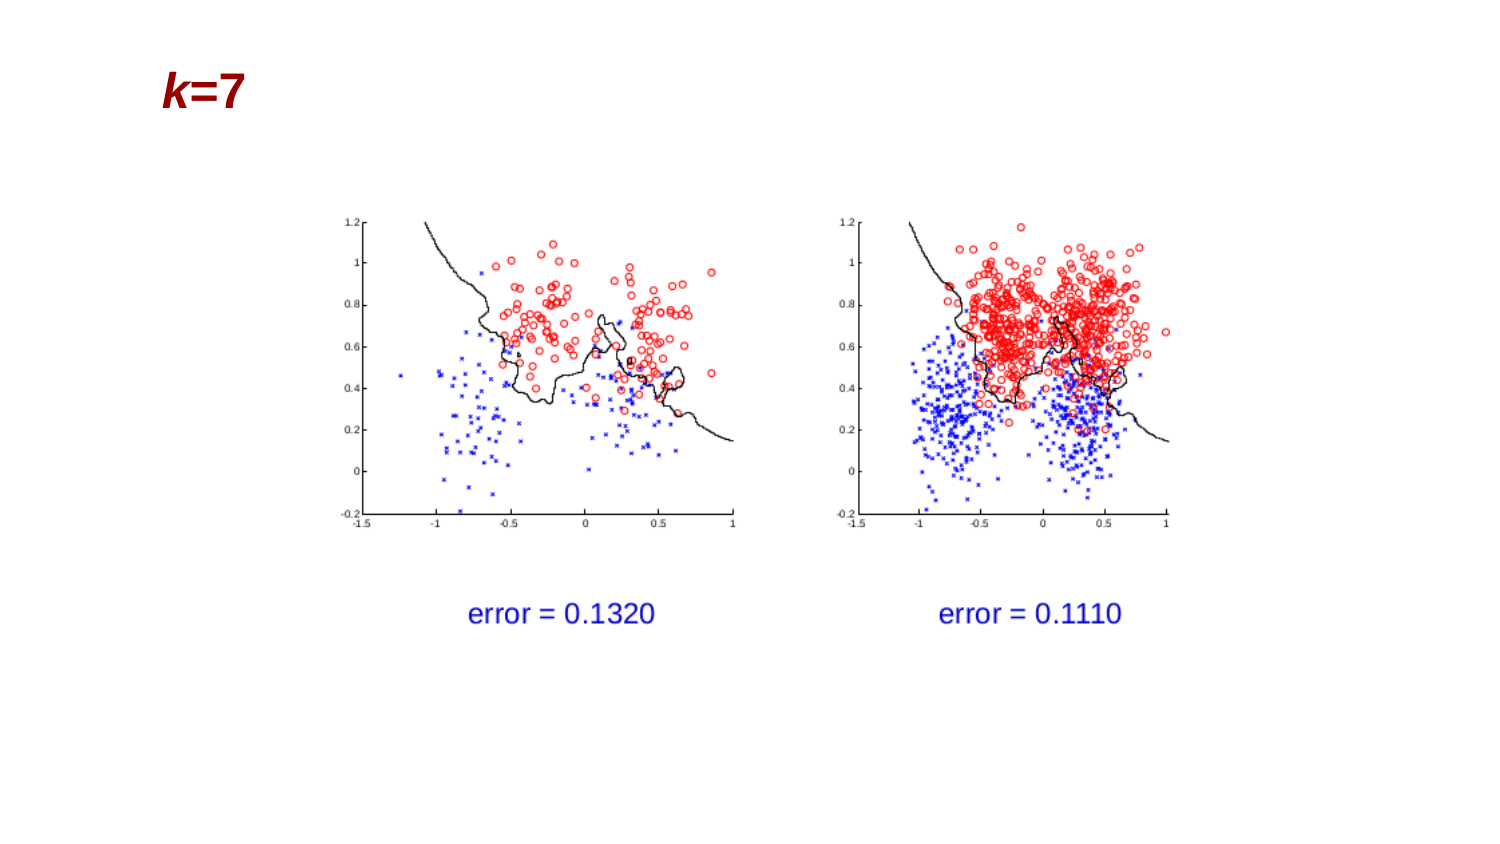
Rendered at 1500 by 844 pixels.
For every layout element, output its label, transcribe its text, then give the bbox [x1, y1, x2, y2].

text_box k=7 [146, 43, 1390, 250]
picture [318, 206, 1181, 638]
